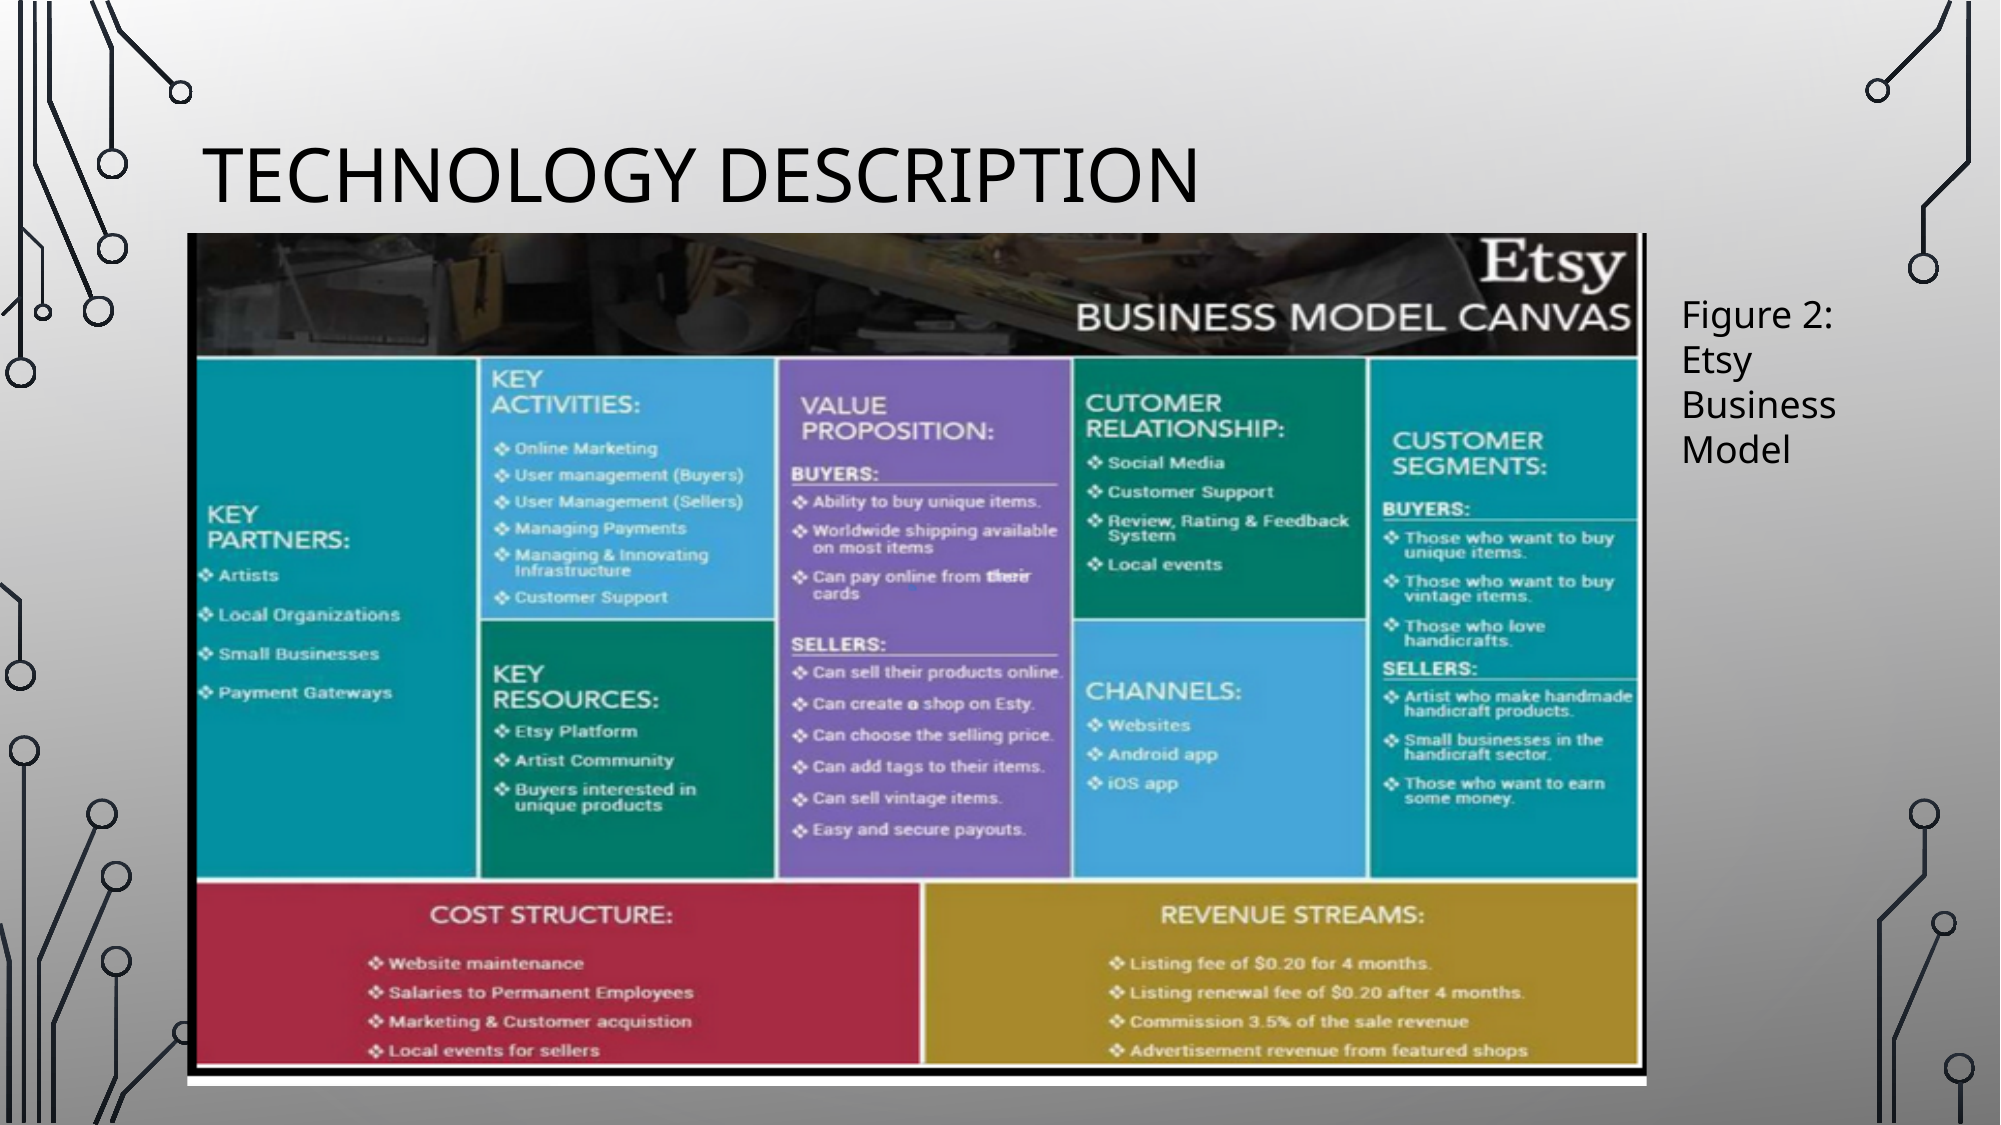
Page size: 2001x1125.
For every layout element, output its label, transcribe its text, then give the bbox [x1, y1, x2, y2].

text_box Figure 2: Etsy Business Model [1666, 283, 1874, 479]
title Technology description [187, 101, 1813, 256]
picture [186, 232, 1647, 1087]
